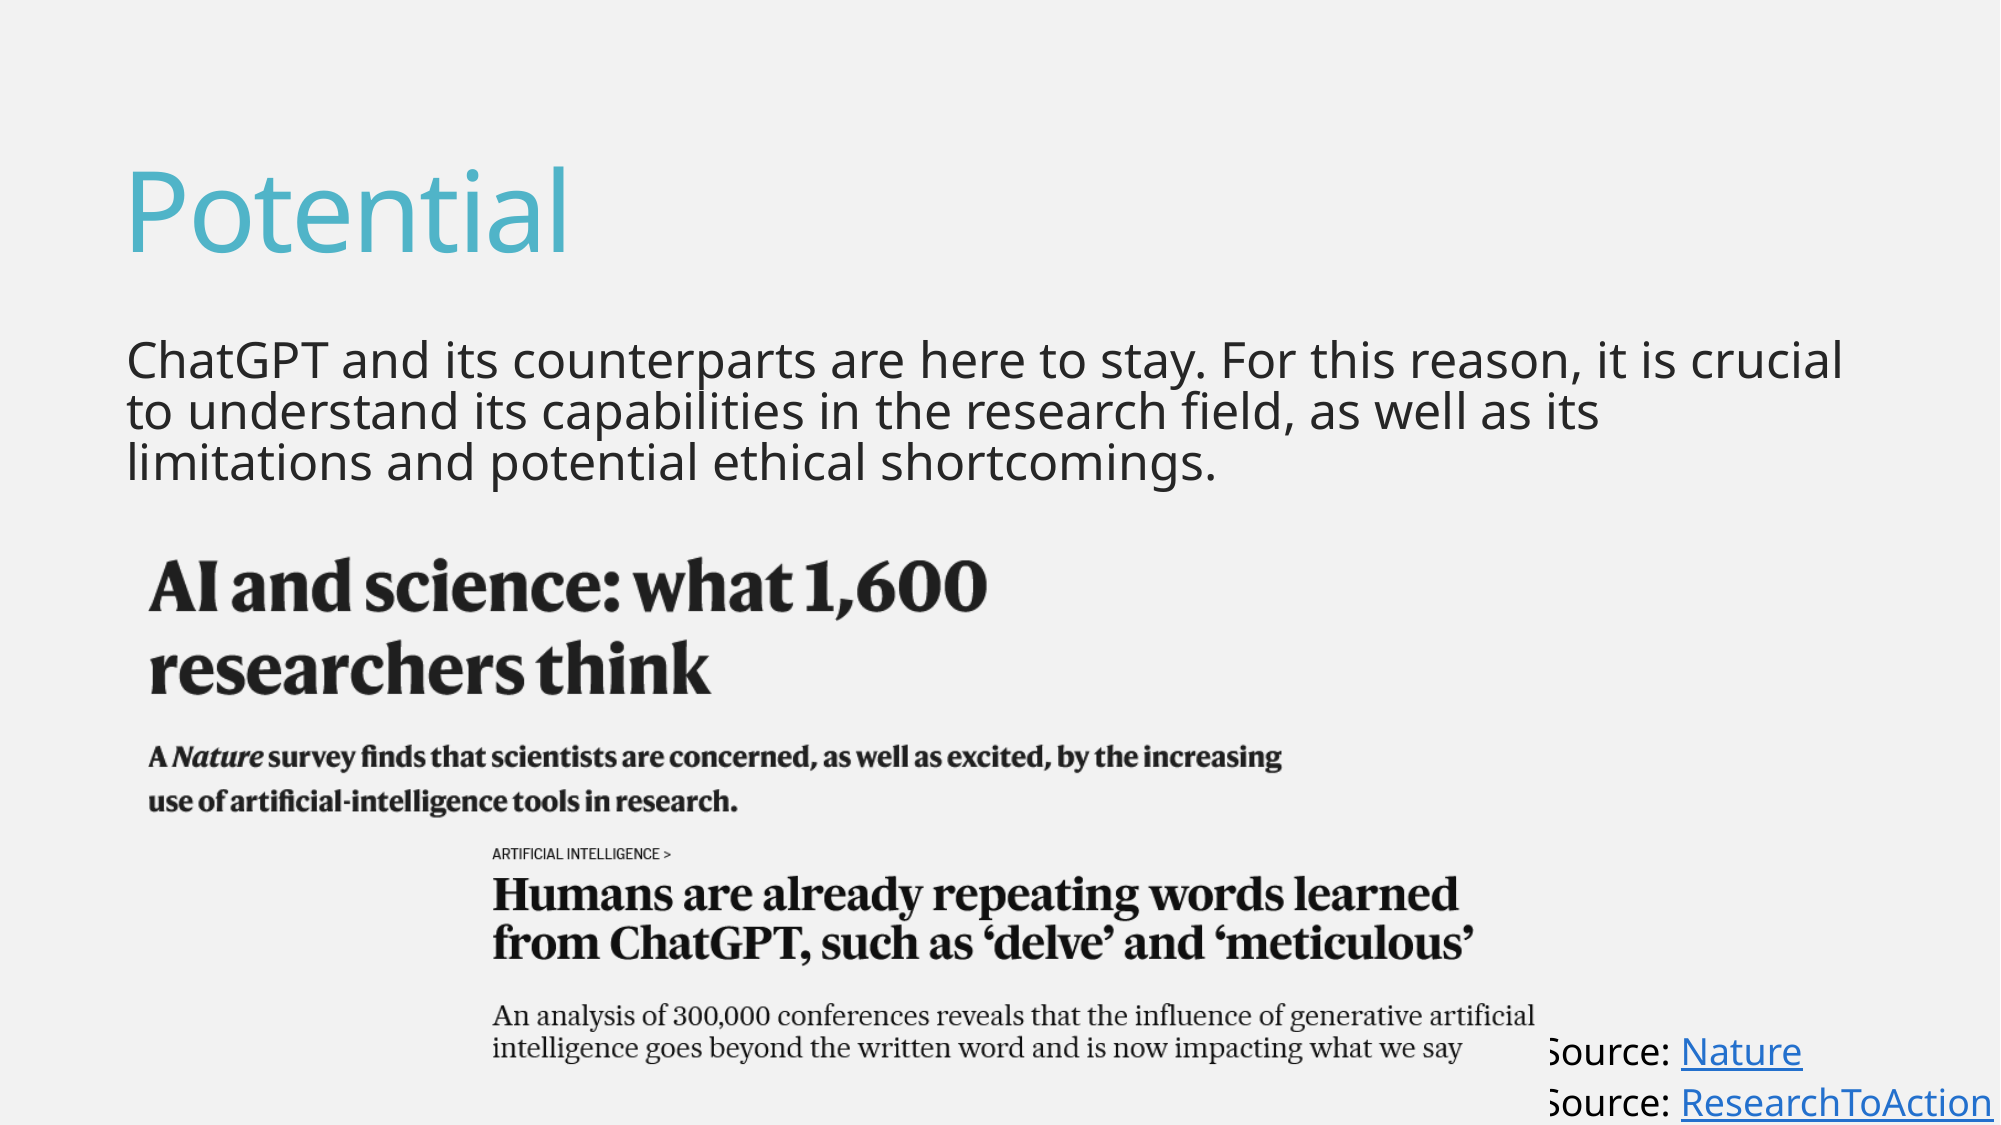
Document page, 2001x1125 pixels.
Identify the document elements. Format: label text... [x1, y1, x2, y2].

text_box Source: Nature Source: ResearchToAction [1551, 1020, 2000, 1125]
picture [148, 534, 1551, 1125]
title Potential [107, 82, 1875, 354]
list ChatGPT and its counterparts are here to stay. For this reason, it is crucial to understand its capabilities in the research field, as well as its limitations and potential ethical shortcomings. [110, 329, 1875, 519]
